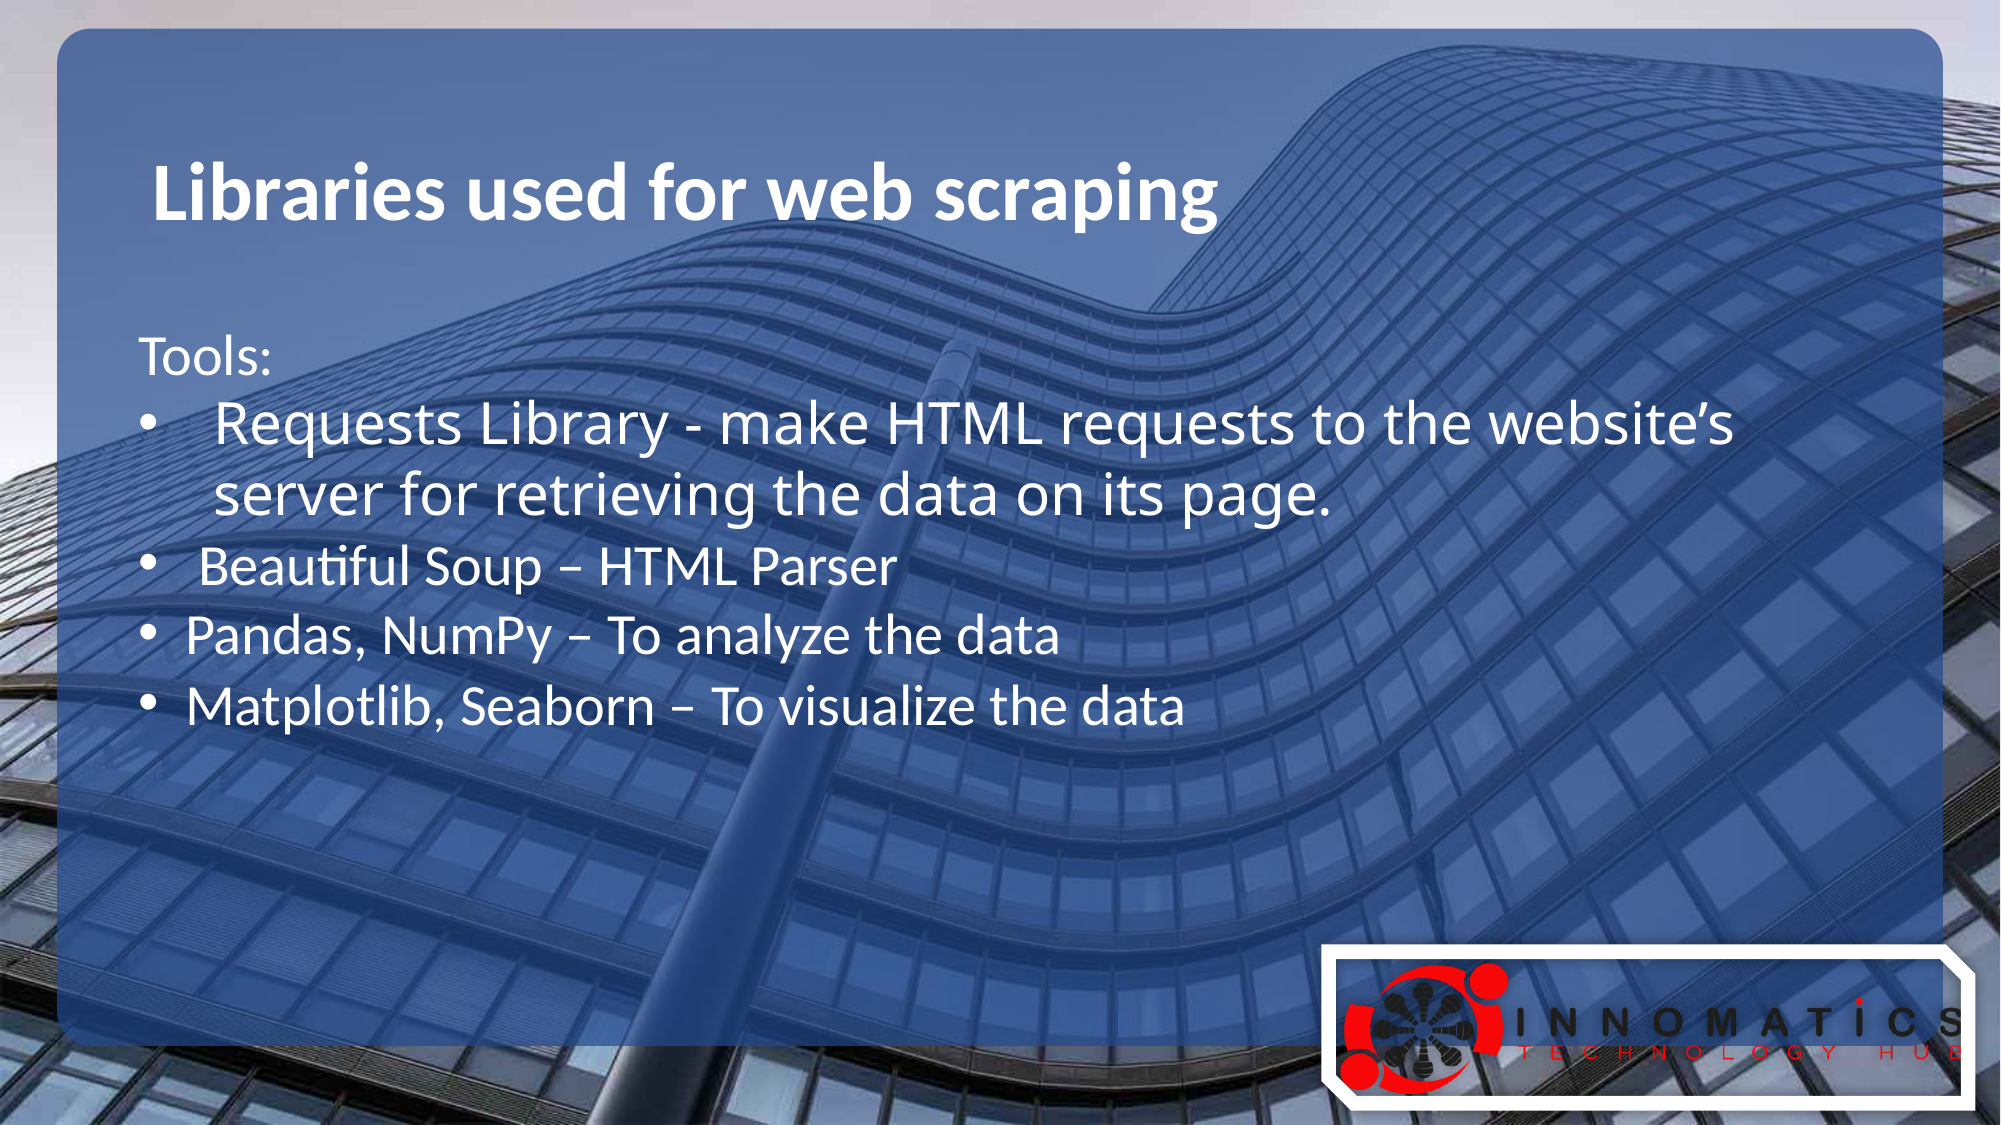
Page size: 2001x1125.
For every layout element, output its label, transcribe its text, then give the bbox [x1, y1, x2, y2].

text_box Libraries used for web scraping [137, 130, 1268, 245]
text_box Tools: Requests Library - make HTML requests to the website’s server for retrieving the data on its page. Beautiful Soup – HTML Parser Pandas, NumPy – To analyze the data Matplotlib, Seaborn – To visualize the data [123, 309, 1905, 884]
picture [0, 0, 2001, 1125]
text_box [56, 27, 1944, 1047]
